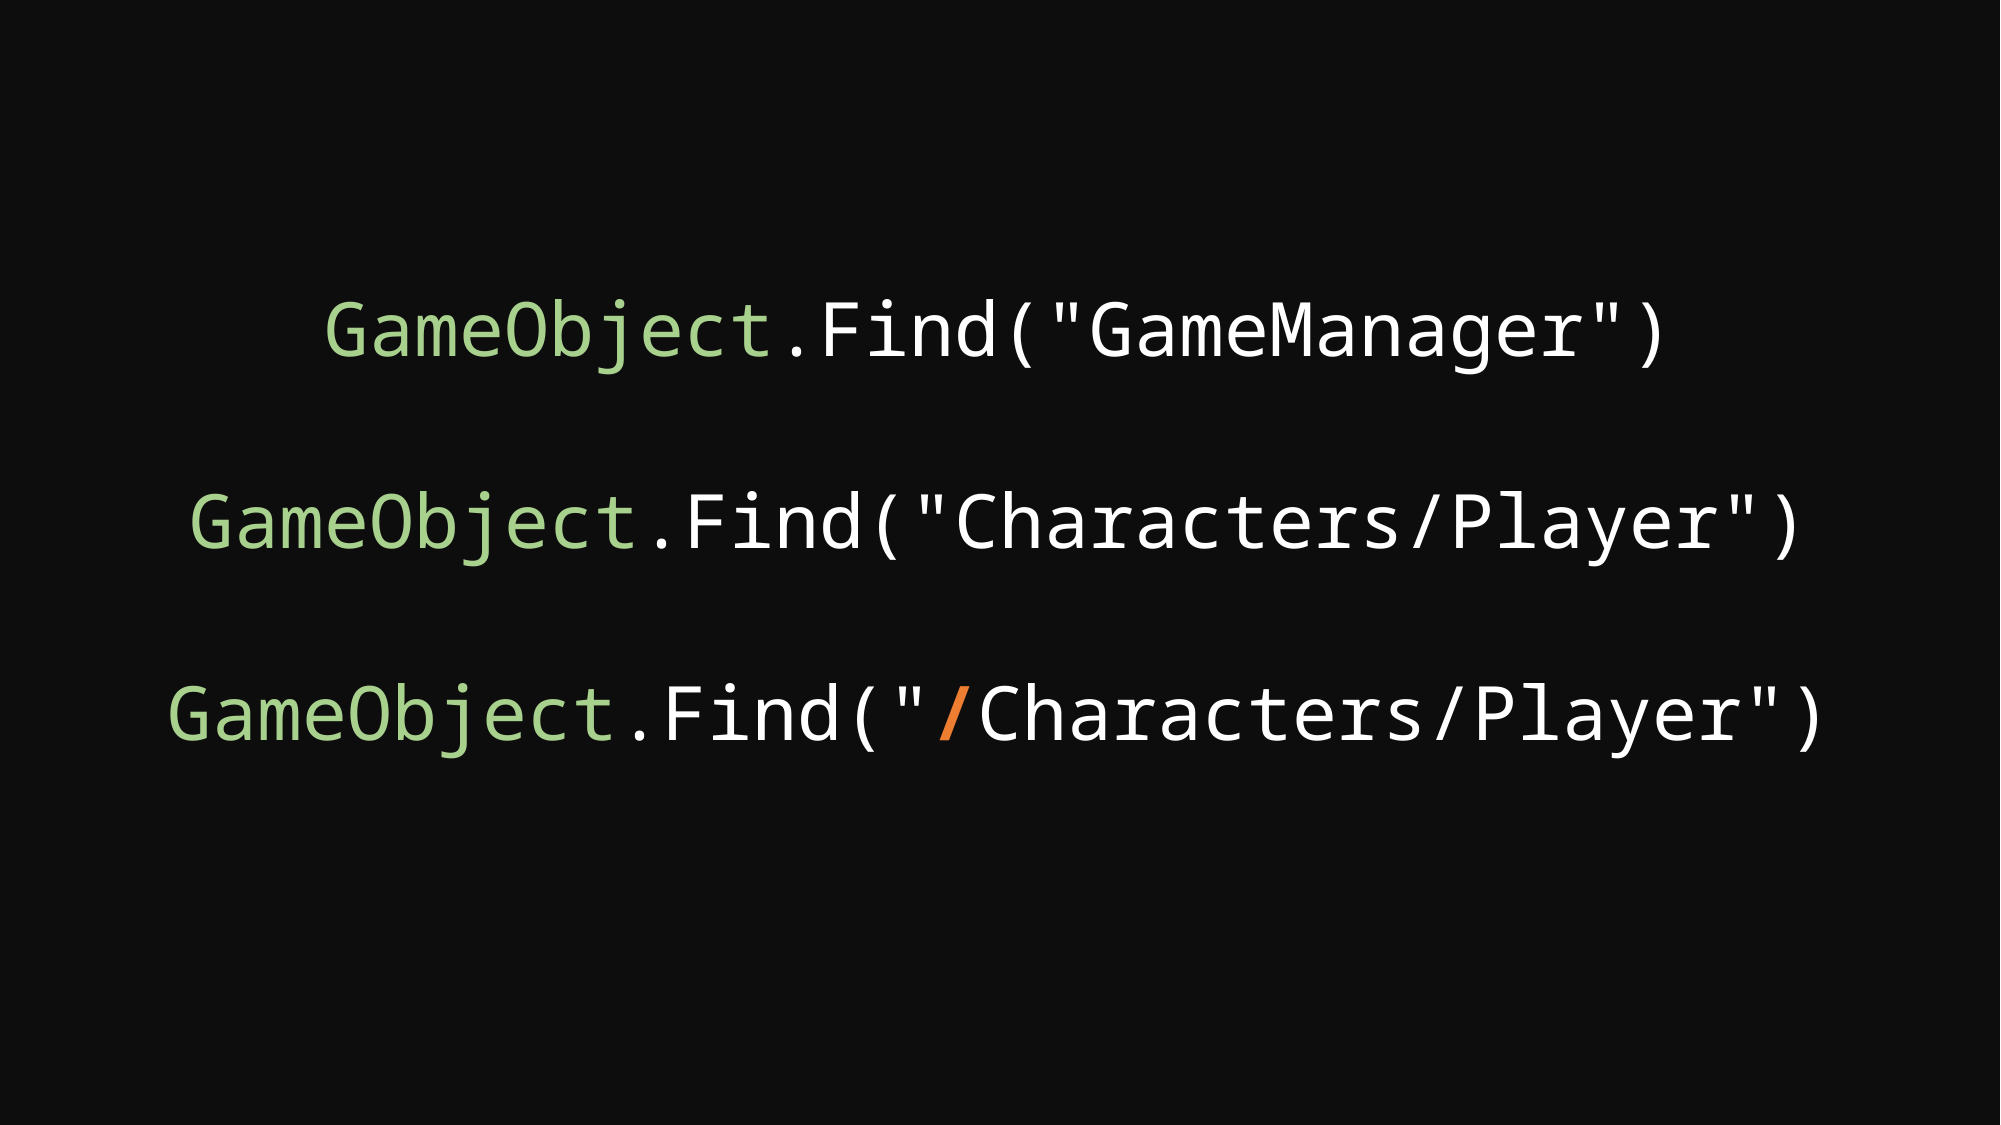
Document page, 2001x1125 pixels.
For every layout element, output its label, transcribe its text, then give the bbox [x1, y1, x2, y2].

text_box GameObject.Find("Characters/Player") [125, 443, 1875, 594]
text_box GameObject.Find("/Characters/Player") [125, 634, 1875, 786]
text_box GameObject.Find("GameManager") [215, 251, 1785, 402]
